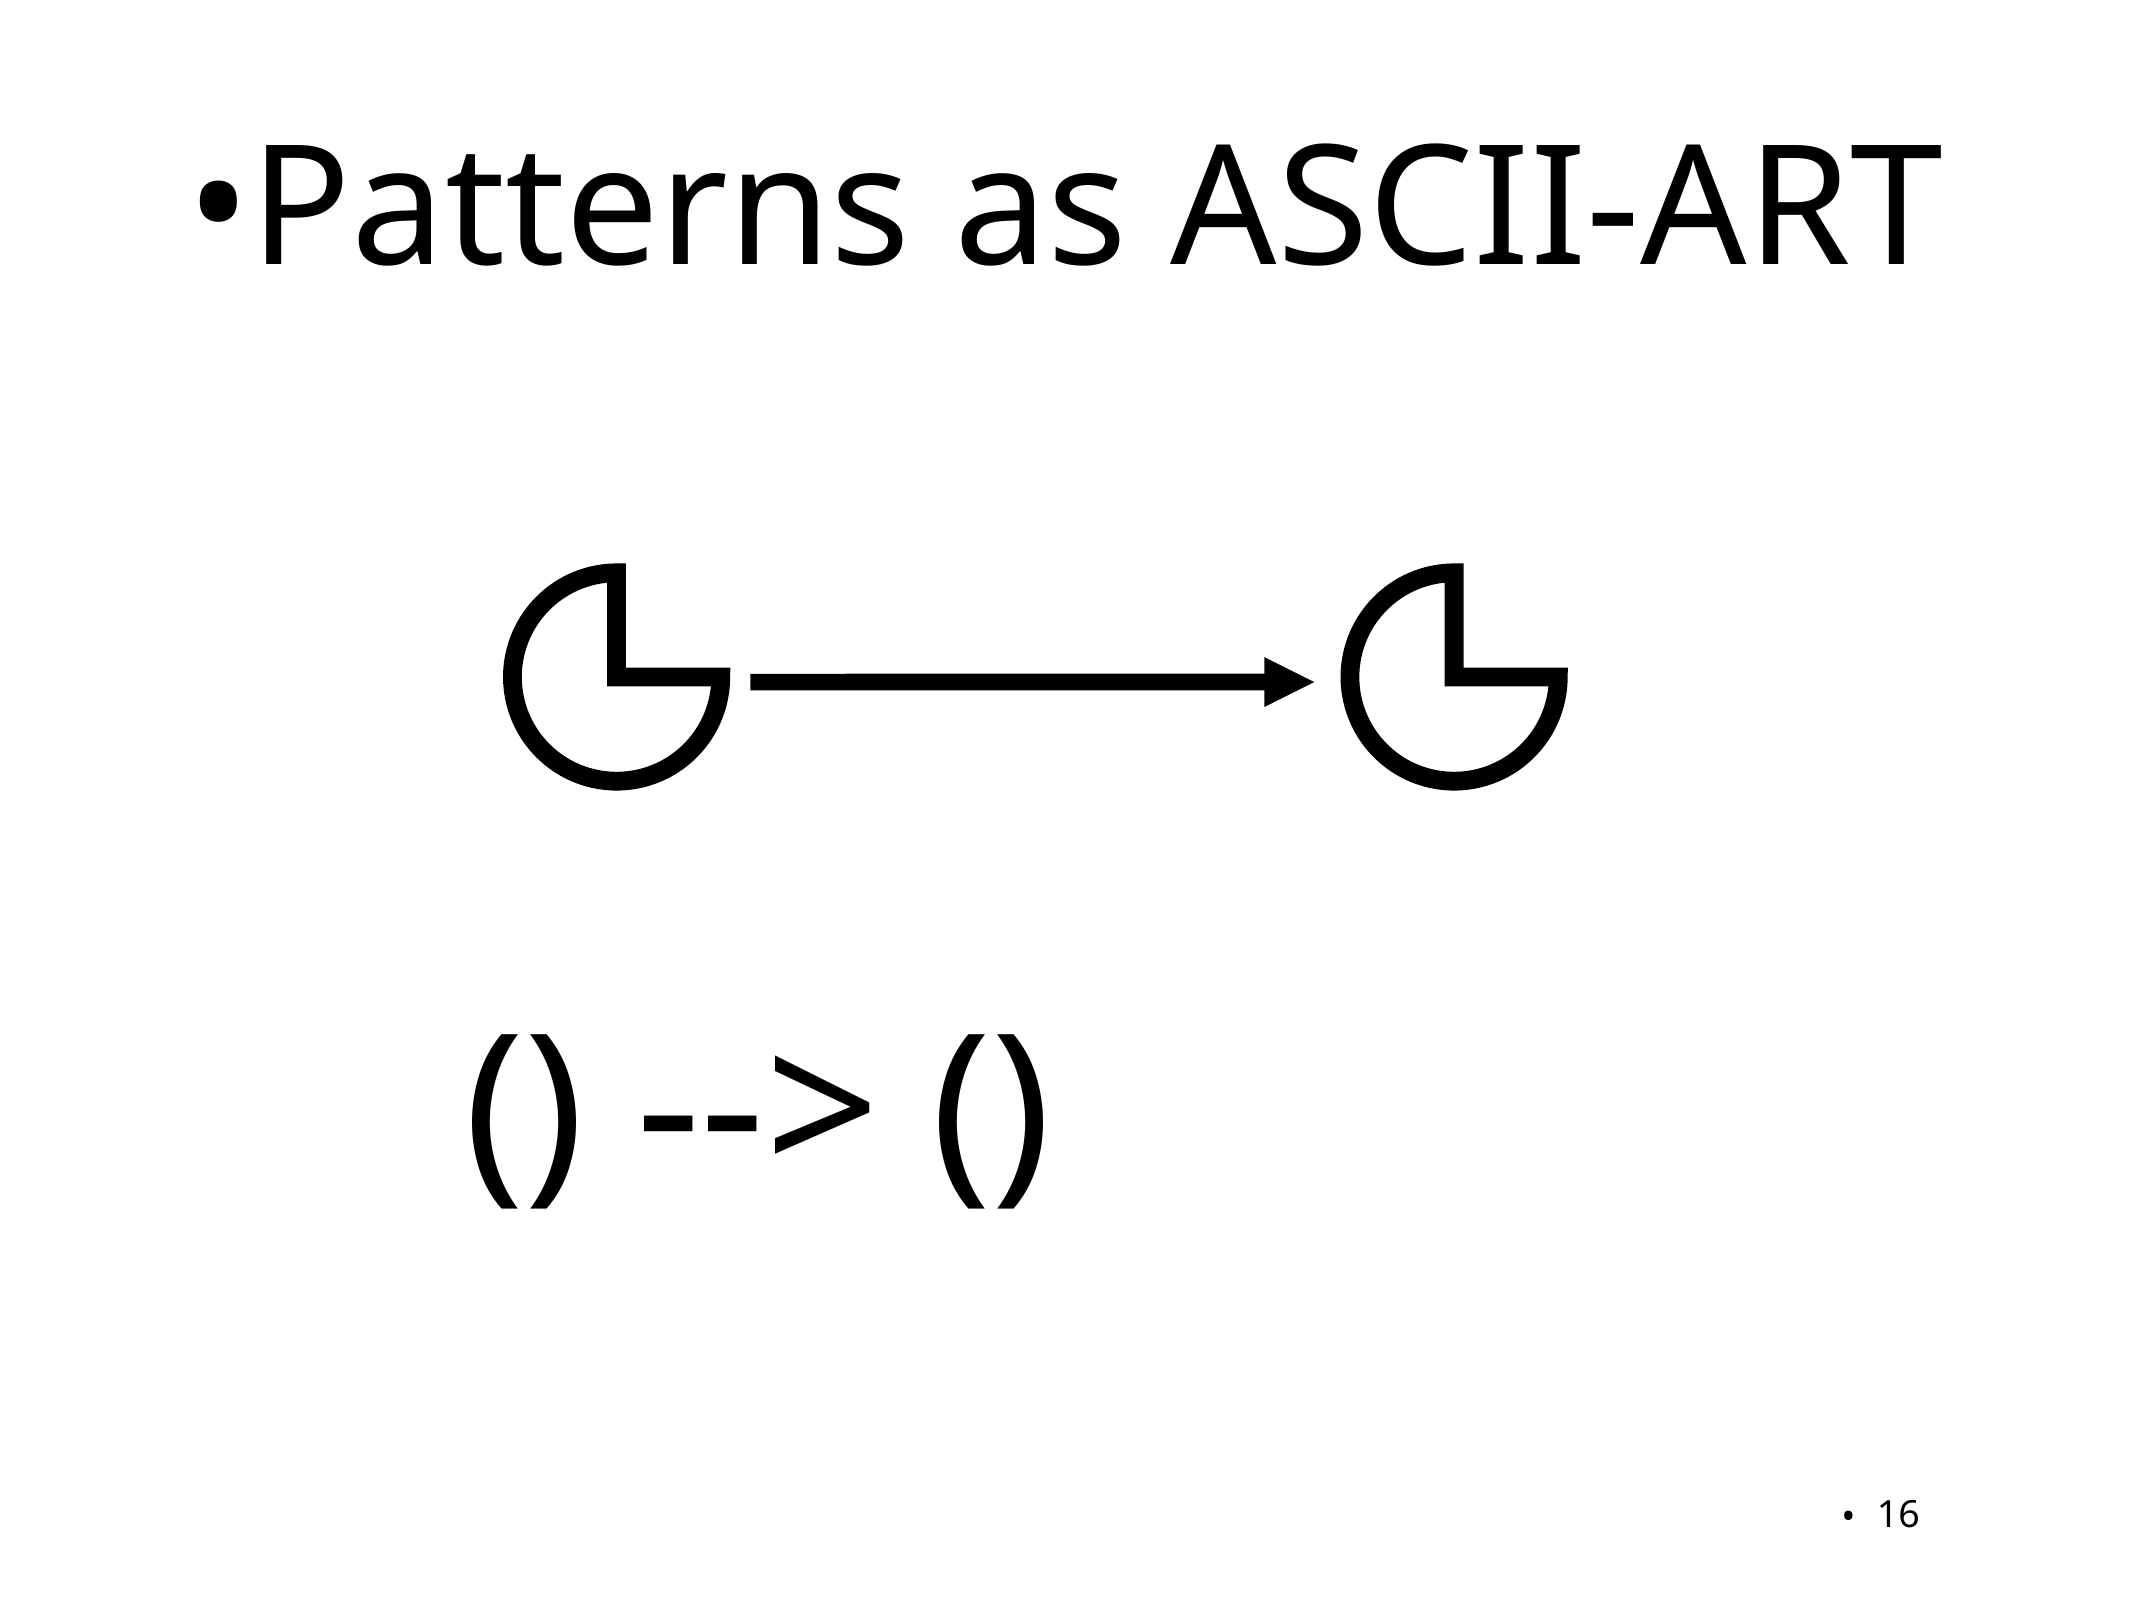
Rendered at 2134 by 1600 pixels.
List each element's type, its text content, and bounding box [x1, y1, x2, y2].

text_box [1349, 572, 1559, 782]
text_box [512, 572, 721, 782]
text_box () --> () [464, 948, 1603, 1216]
text_box [750, 675, 1315, 689]
text_box 16 [1828, 1489, 1955, 1534]
text_box Patterns as ASCII-ART [106, 60, 2026, 311]
